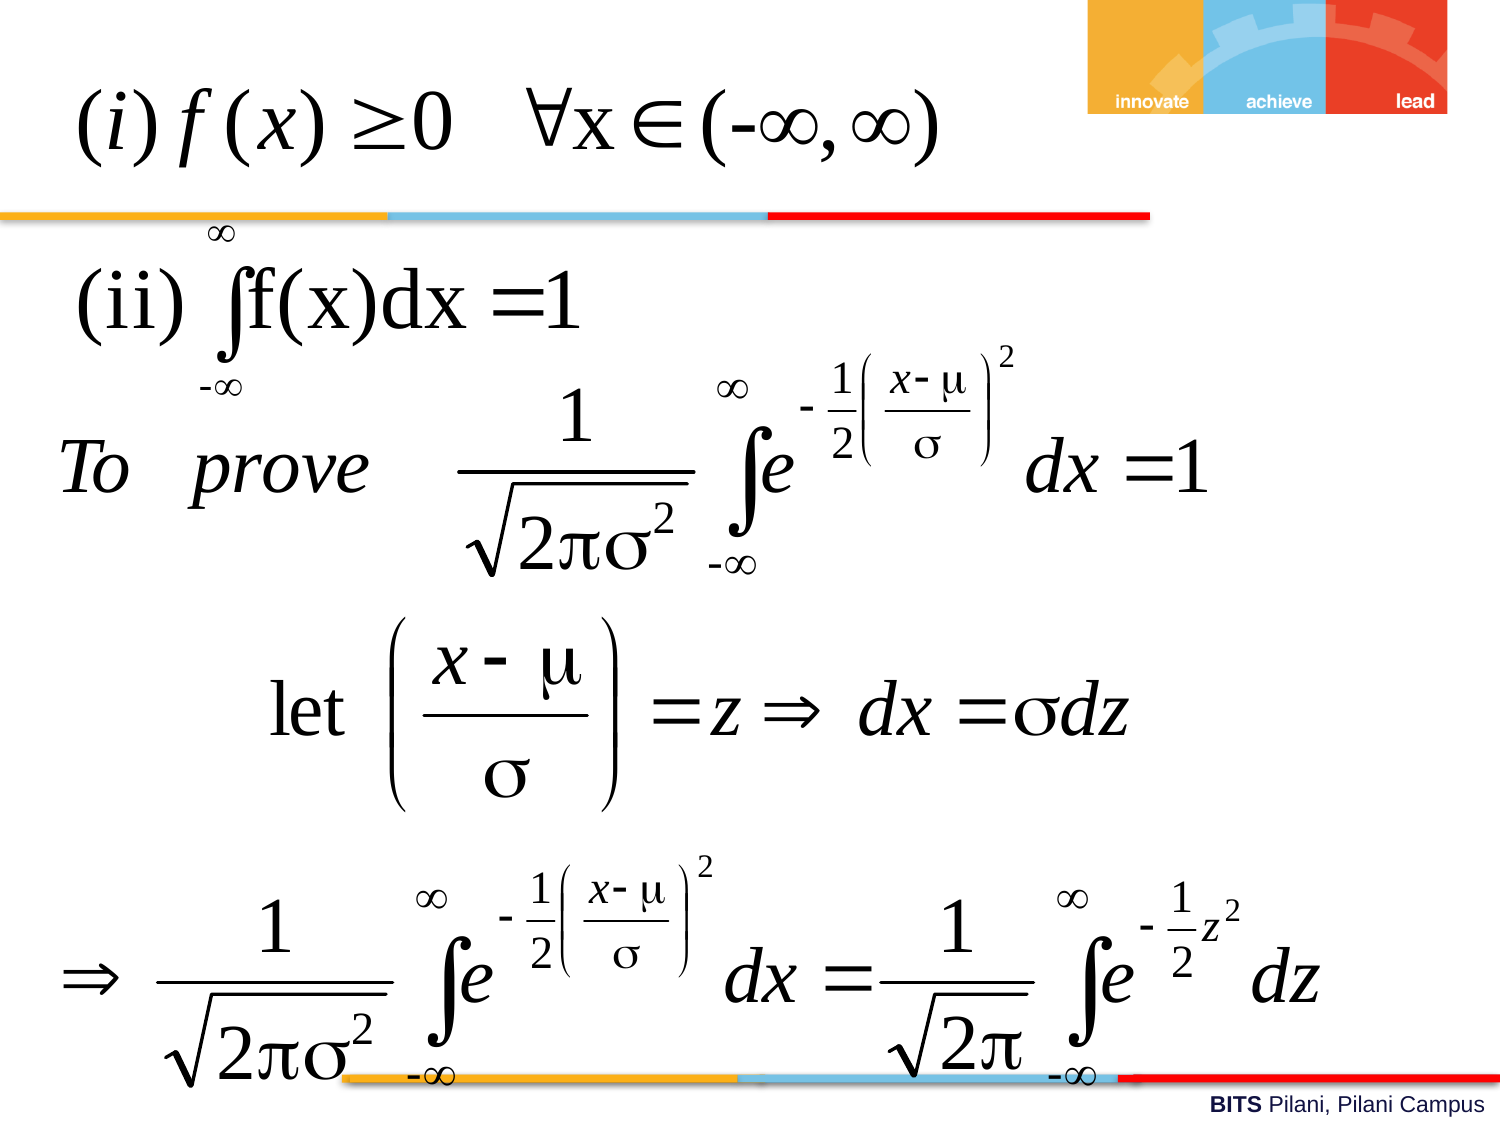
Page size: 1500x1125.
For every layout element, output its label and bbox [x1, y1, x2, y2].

picture [1087, 0, 1448, 114]
list [66, 74, 951, 323]
list [49, 324, 1340, 1106]
